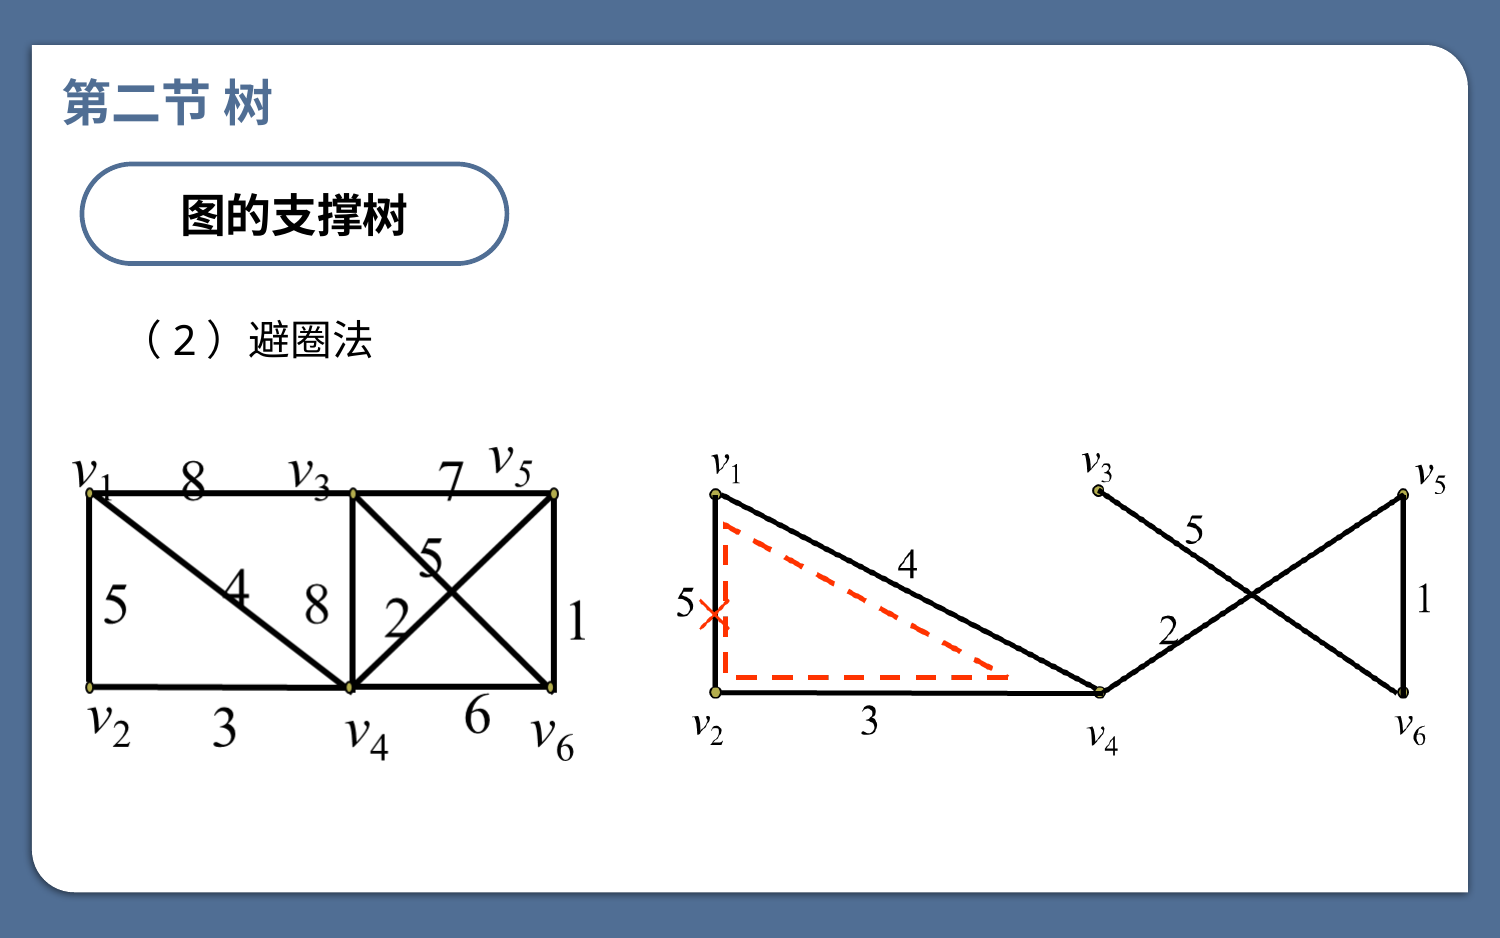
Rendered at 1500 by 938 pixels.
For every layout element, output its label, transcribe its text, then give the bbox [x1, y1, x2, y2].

picture [35, 398, 628, 796]
text_box 第二节 树 [47, 64, 684, 139]
picture [648, 417, 1465, 781]
text_box （2）避圈法 [105, 281, 761, 463]
text_box 图的支撑树 [80, 162, 508, 265]
